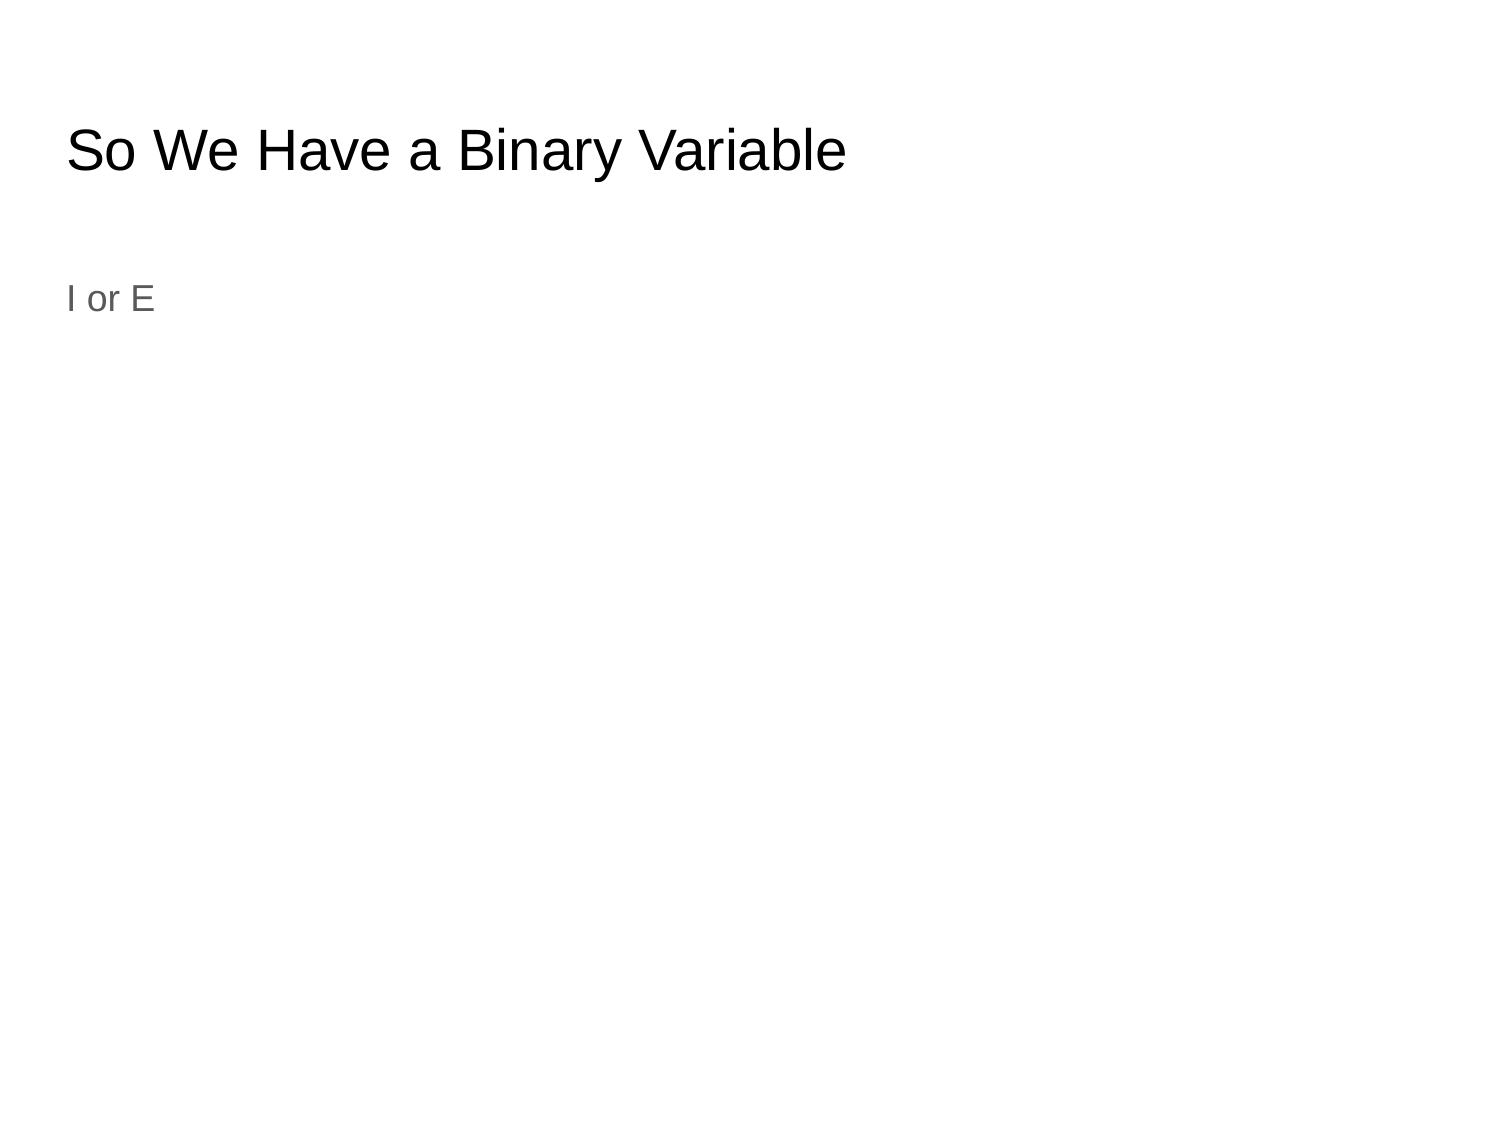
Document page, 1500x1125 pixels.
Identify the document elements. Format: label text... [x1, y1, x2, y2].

list I or E [51, 252, 1449, 1000]
title So We Have a Binary Variable [51, 97, 1449, 223]
